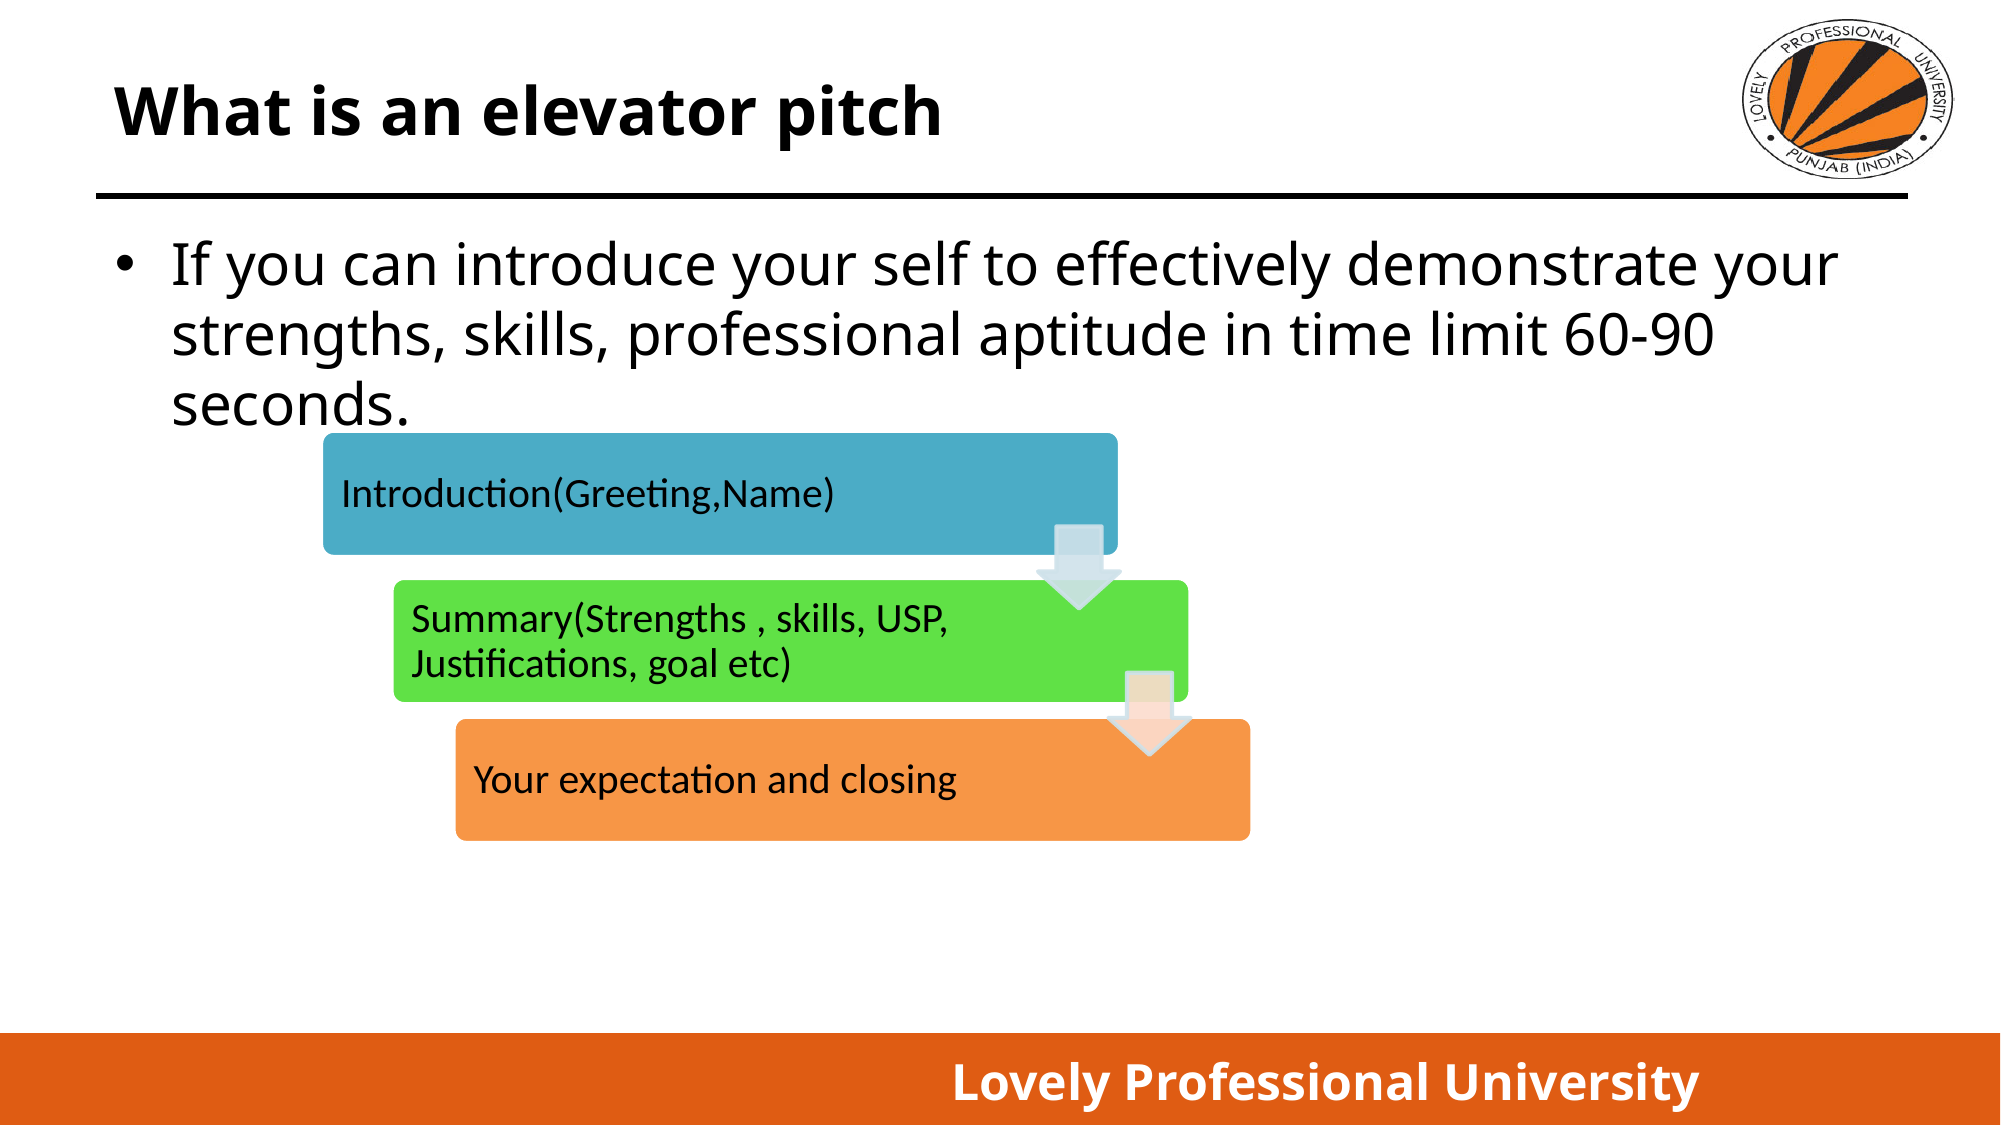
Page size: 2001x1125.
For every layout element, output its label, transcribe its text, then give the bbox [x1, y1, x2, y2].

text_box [320, 430, 1262, 852]
title What is an elevator pitch [99, 45, 1725, 173]
list If you can introduce your self to effectively demonstrate your strengths, skills, professional aptitude in time limit 60-90 seconds. [99, 220, 1900, 1005]
picture [1742, 19, 1955, 179]
